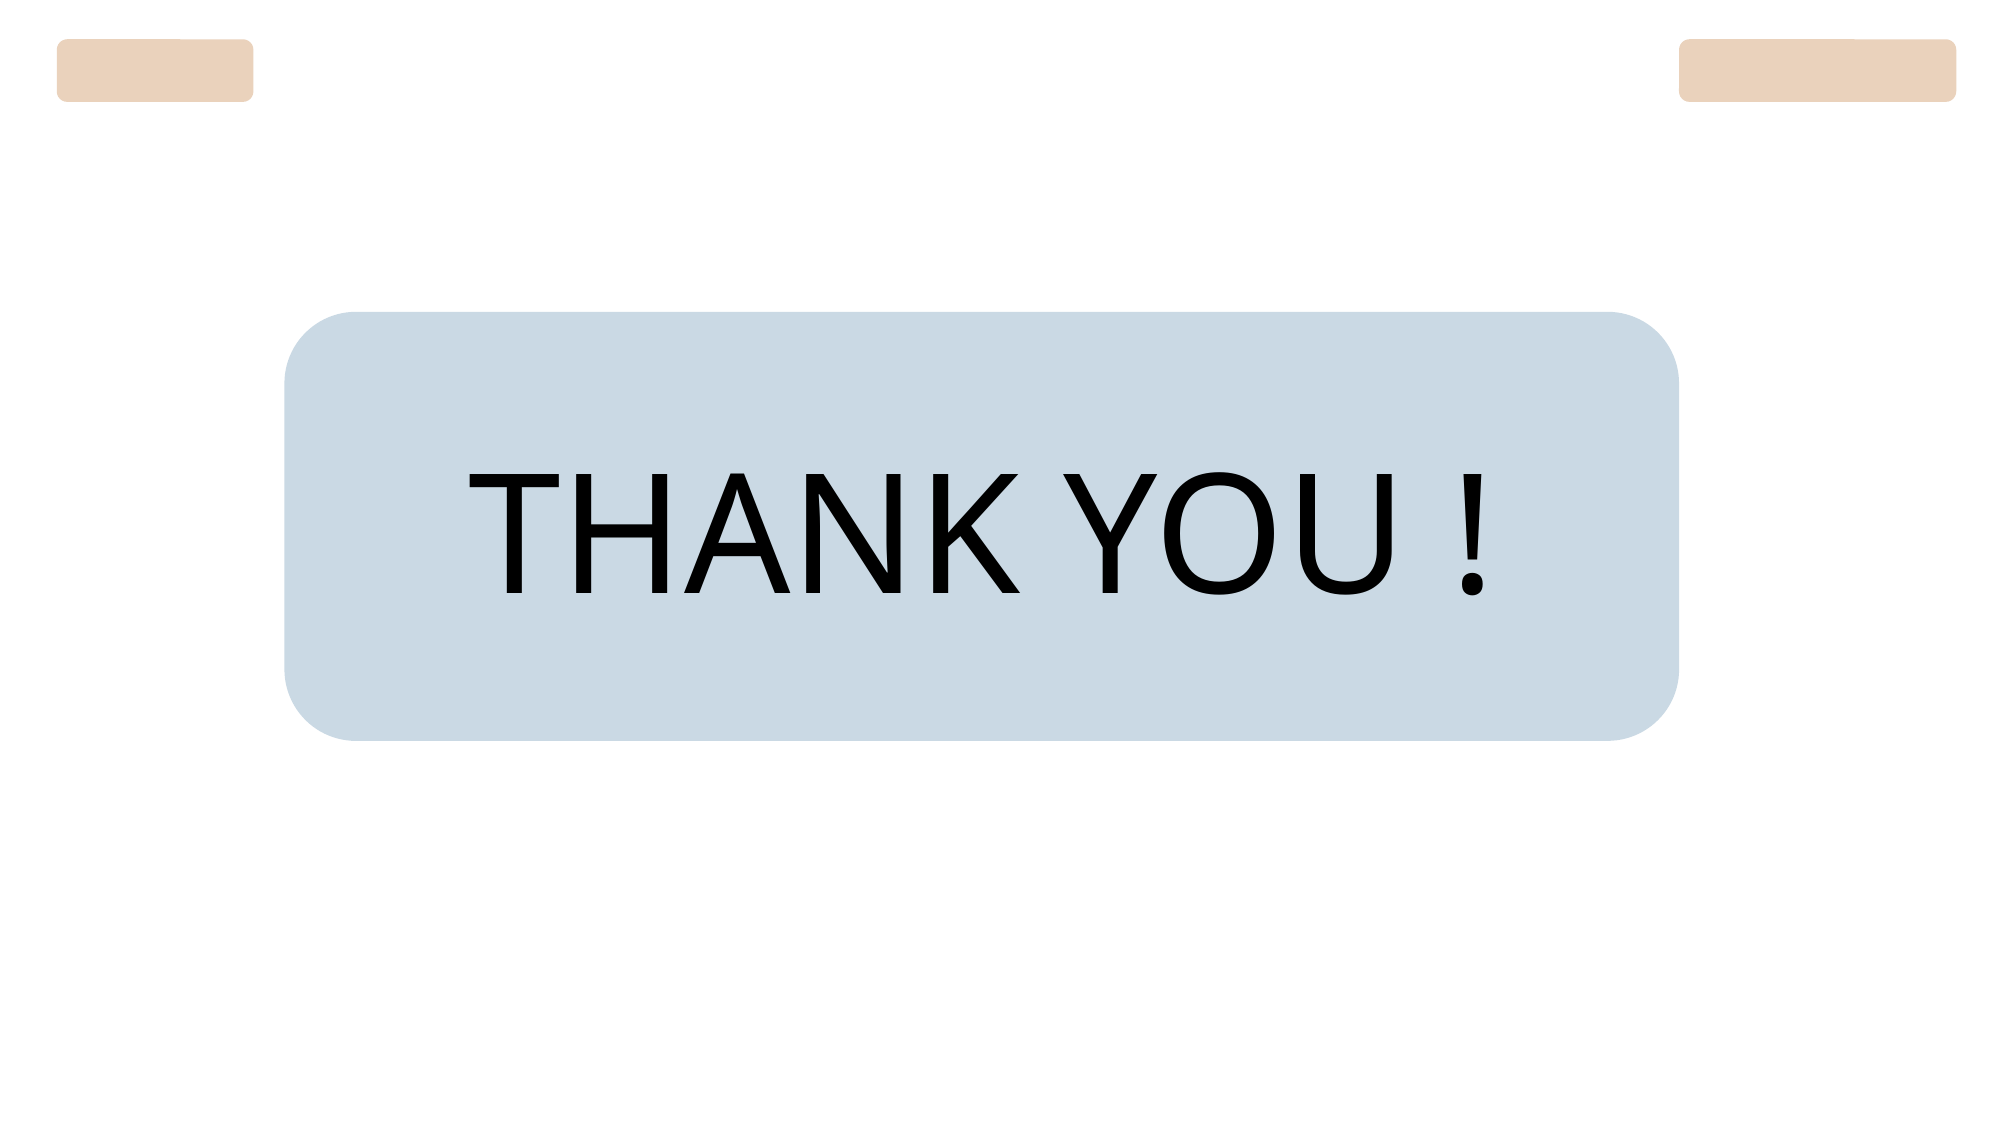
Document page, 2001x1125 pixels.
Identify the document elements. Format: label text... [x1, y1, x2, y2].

text_box [1677, 38, 1958, 103]
text_box THANK YOU ! [283, 310, 1681, 742]
text_box [55, 38, 255, 103]
